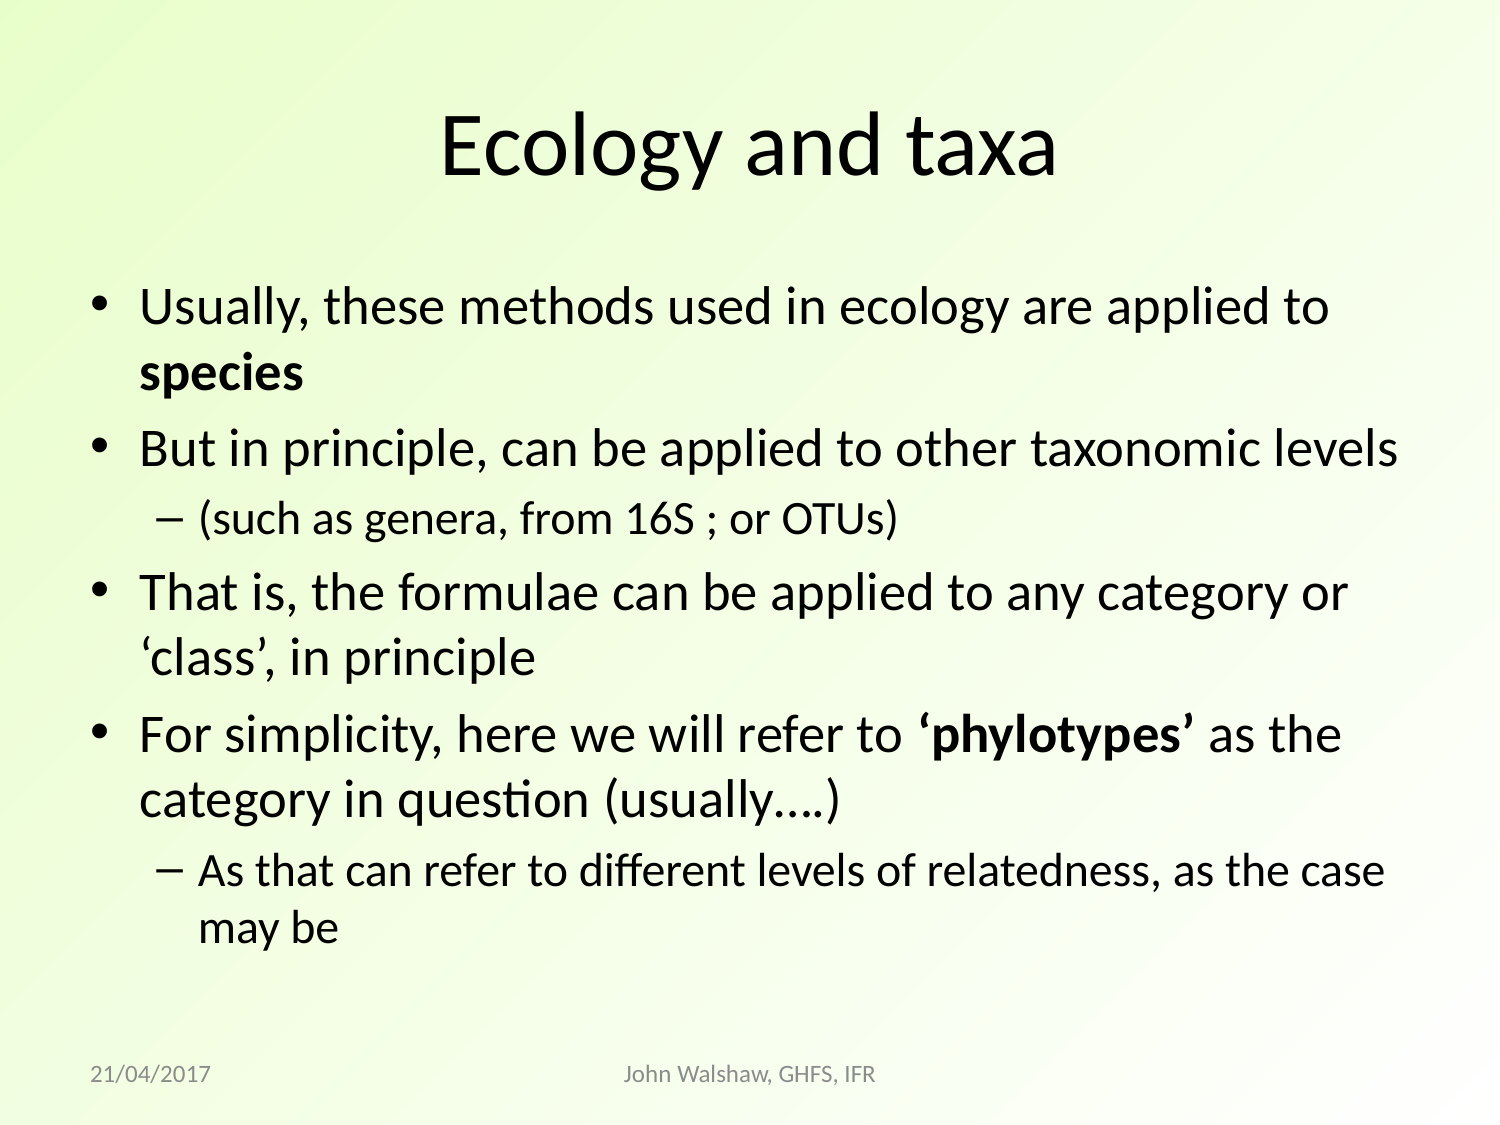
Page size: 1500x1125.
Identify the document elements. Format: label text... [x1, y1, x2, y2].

list Usually, these methods used in ecology are applied to species But in principle, can be applied to other taxonomic levels (such as genera, from 16S ; or OTUs) That is, the formulae can be applied to any category or ‘class’, in principle For simplicity, here we will refer to ‘phylotypes’ as the category in question (usually….) As that can refer to different levels of relatedness, as the case may be [75, 262, 1425, 1005]
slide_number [75, 1042, 425, 1103]
footer John Walshaw, GHFS, IFR [512, 1042, 988, 1103]
title Ecology and taxa [75, 45, 1425, 233]
